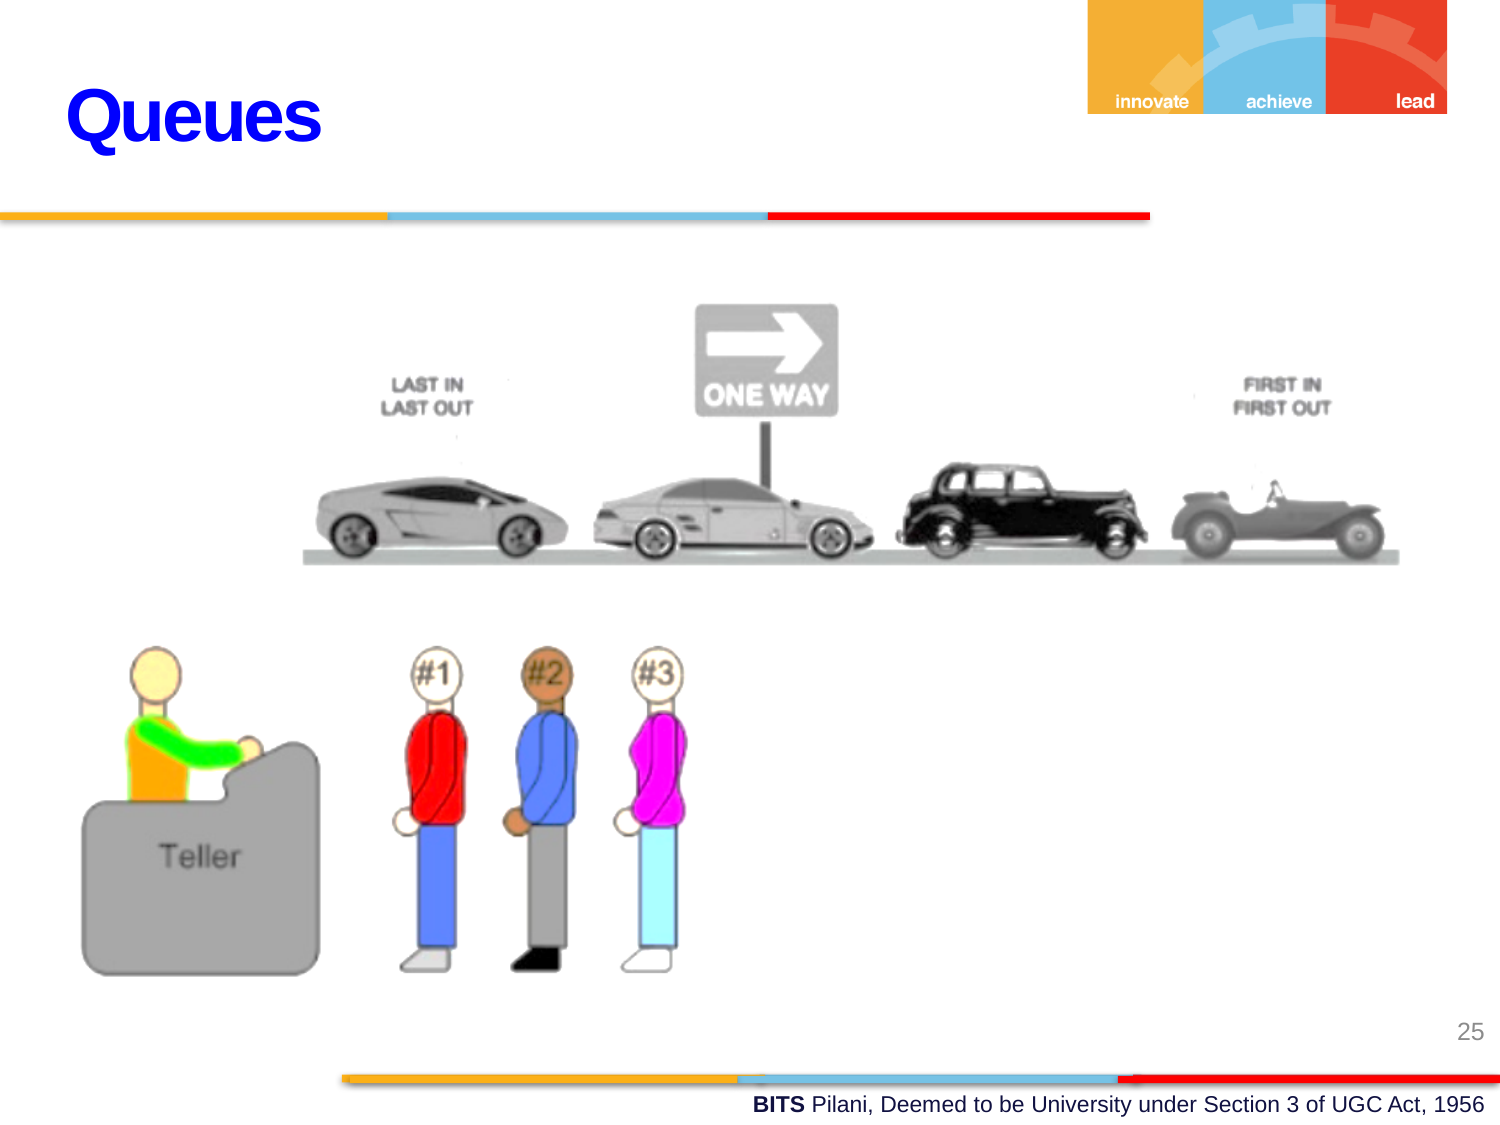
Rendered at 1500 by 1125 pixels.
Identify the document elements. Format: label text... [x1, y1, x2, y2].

picture [62, 625, 705, 988]
list Queues [50, 24, 1088, 213]
picture [1087, 0, 1448, 114]
slide_number 25 [1149, 1000, 1500, 1061]
picture [274, 262, 1426, 590]
